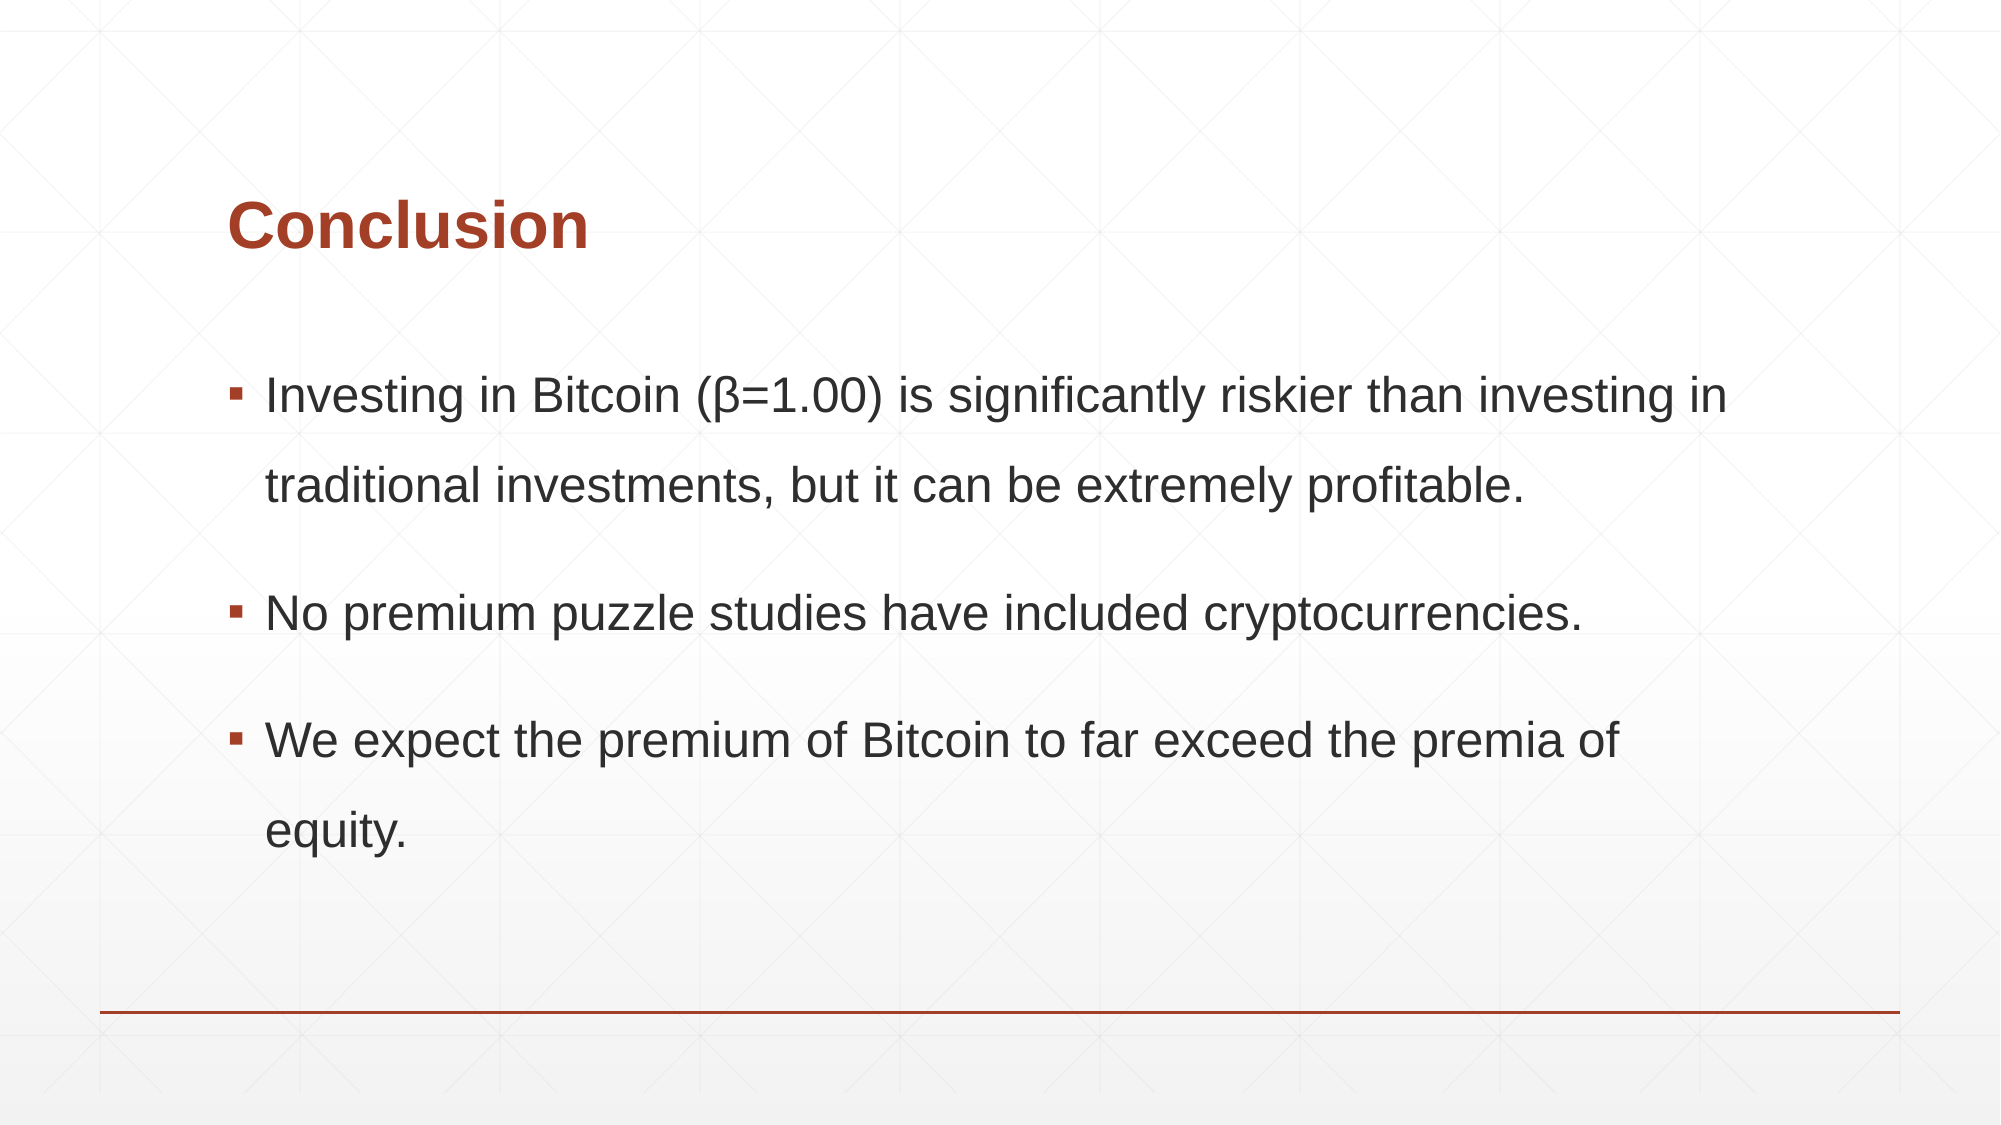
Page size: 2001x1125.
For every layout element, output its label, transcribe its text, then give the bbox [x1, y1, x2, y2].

title Conclusion [212, 82, 1788, 271]
list Investing in Bitcoin (β=1.00) is significantly riskier than investing in traditional investments, but it can be extremely profitable. No premium puzzle studies have included cryptocurrencies. We expect the premium of Bitcoin to far exceed the premia of equity. [212, 324, 1788, 950]
